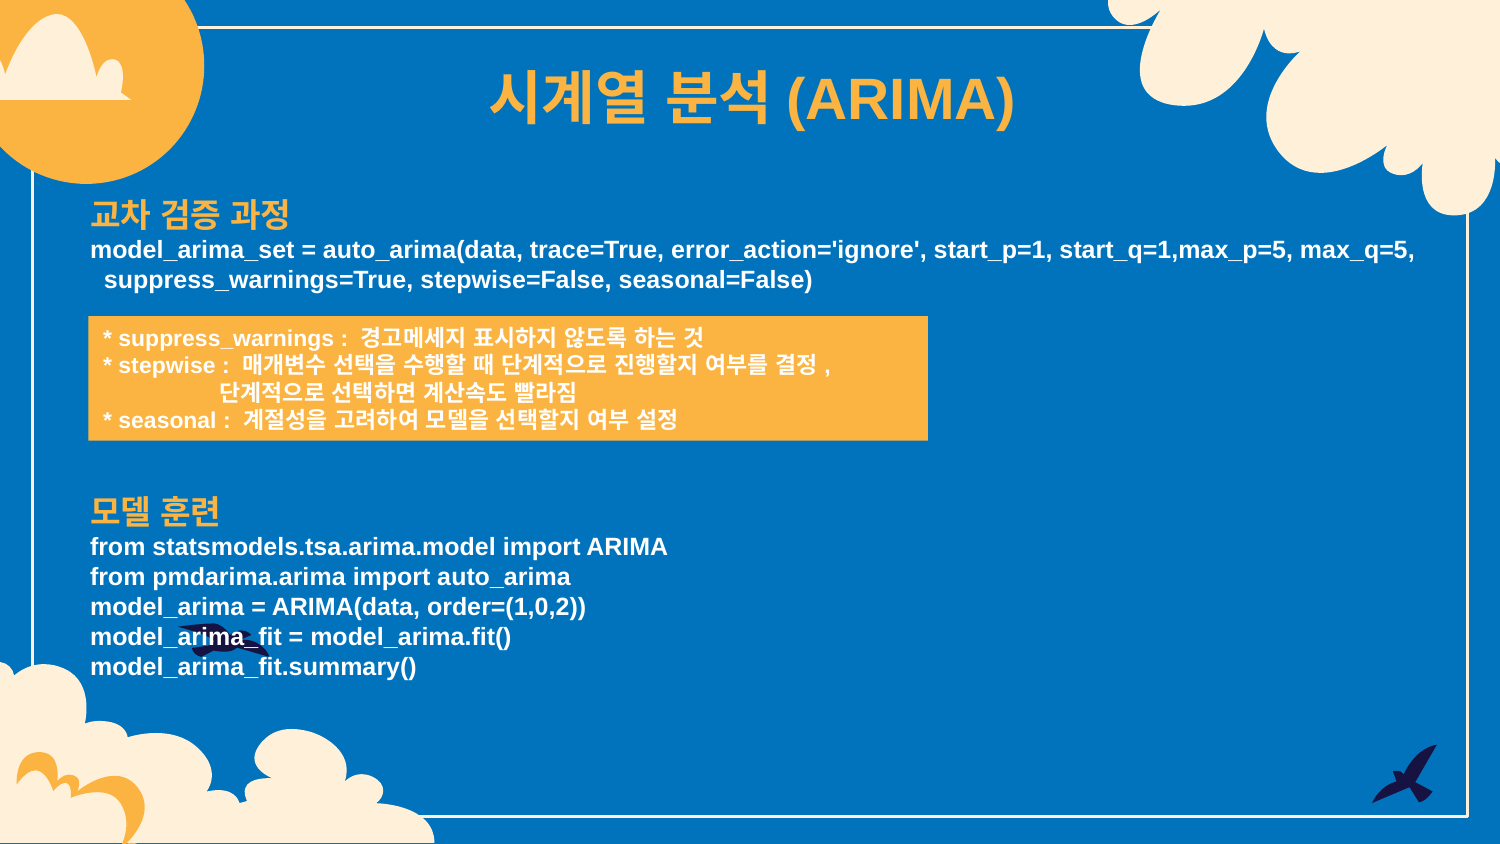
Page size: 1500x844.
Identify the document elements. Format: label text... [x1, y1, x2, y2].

text_box 모델 훈련 from statsmodels.tsa.arima.model import ARIMA from pmdarima.arima import auto_arima model_arima = ARIMA(data, order=(1,0,2)) model_arima_fit = model_arima.fit() model_arima_fit.summary() [75, 483, 1500, 688]
title 시계열 분석(ARIMA) [120, 56, 1385, 136]
text_box 교차 검증 과정 model_arima_set = auto_arima(data, trace=True, error_action='ignore', start_p=1, start_q=1,max_p=5, max_q=5, suppress_warnings=True, stepwise=False, seasonal=False) [75, 186, 1500, 301]
text_box * suppress_warnings : 경고메세지 표시하지 않도록 하는 것 * stepwise : 매개변수 선택을 수행할 때 단계적으로 진행할지 여부를 결정, 단계적으로 선택하면 계산속도 빨라짐 * seasonal : 계절성을 고려하여 모델을 선택할지 여부 설정 [88, 316, 928, 441]
